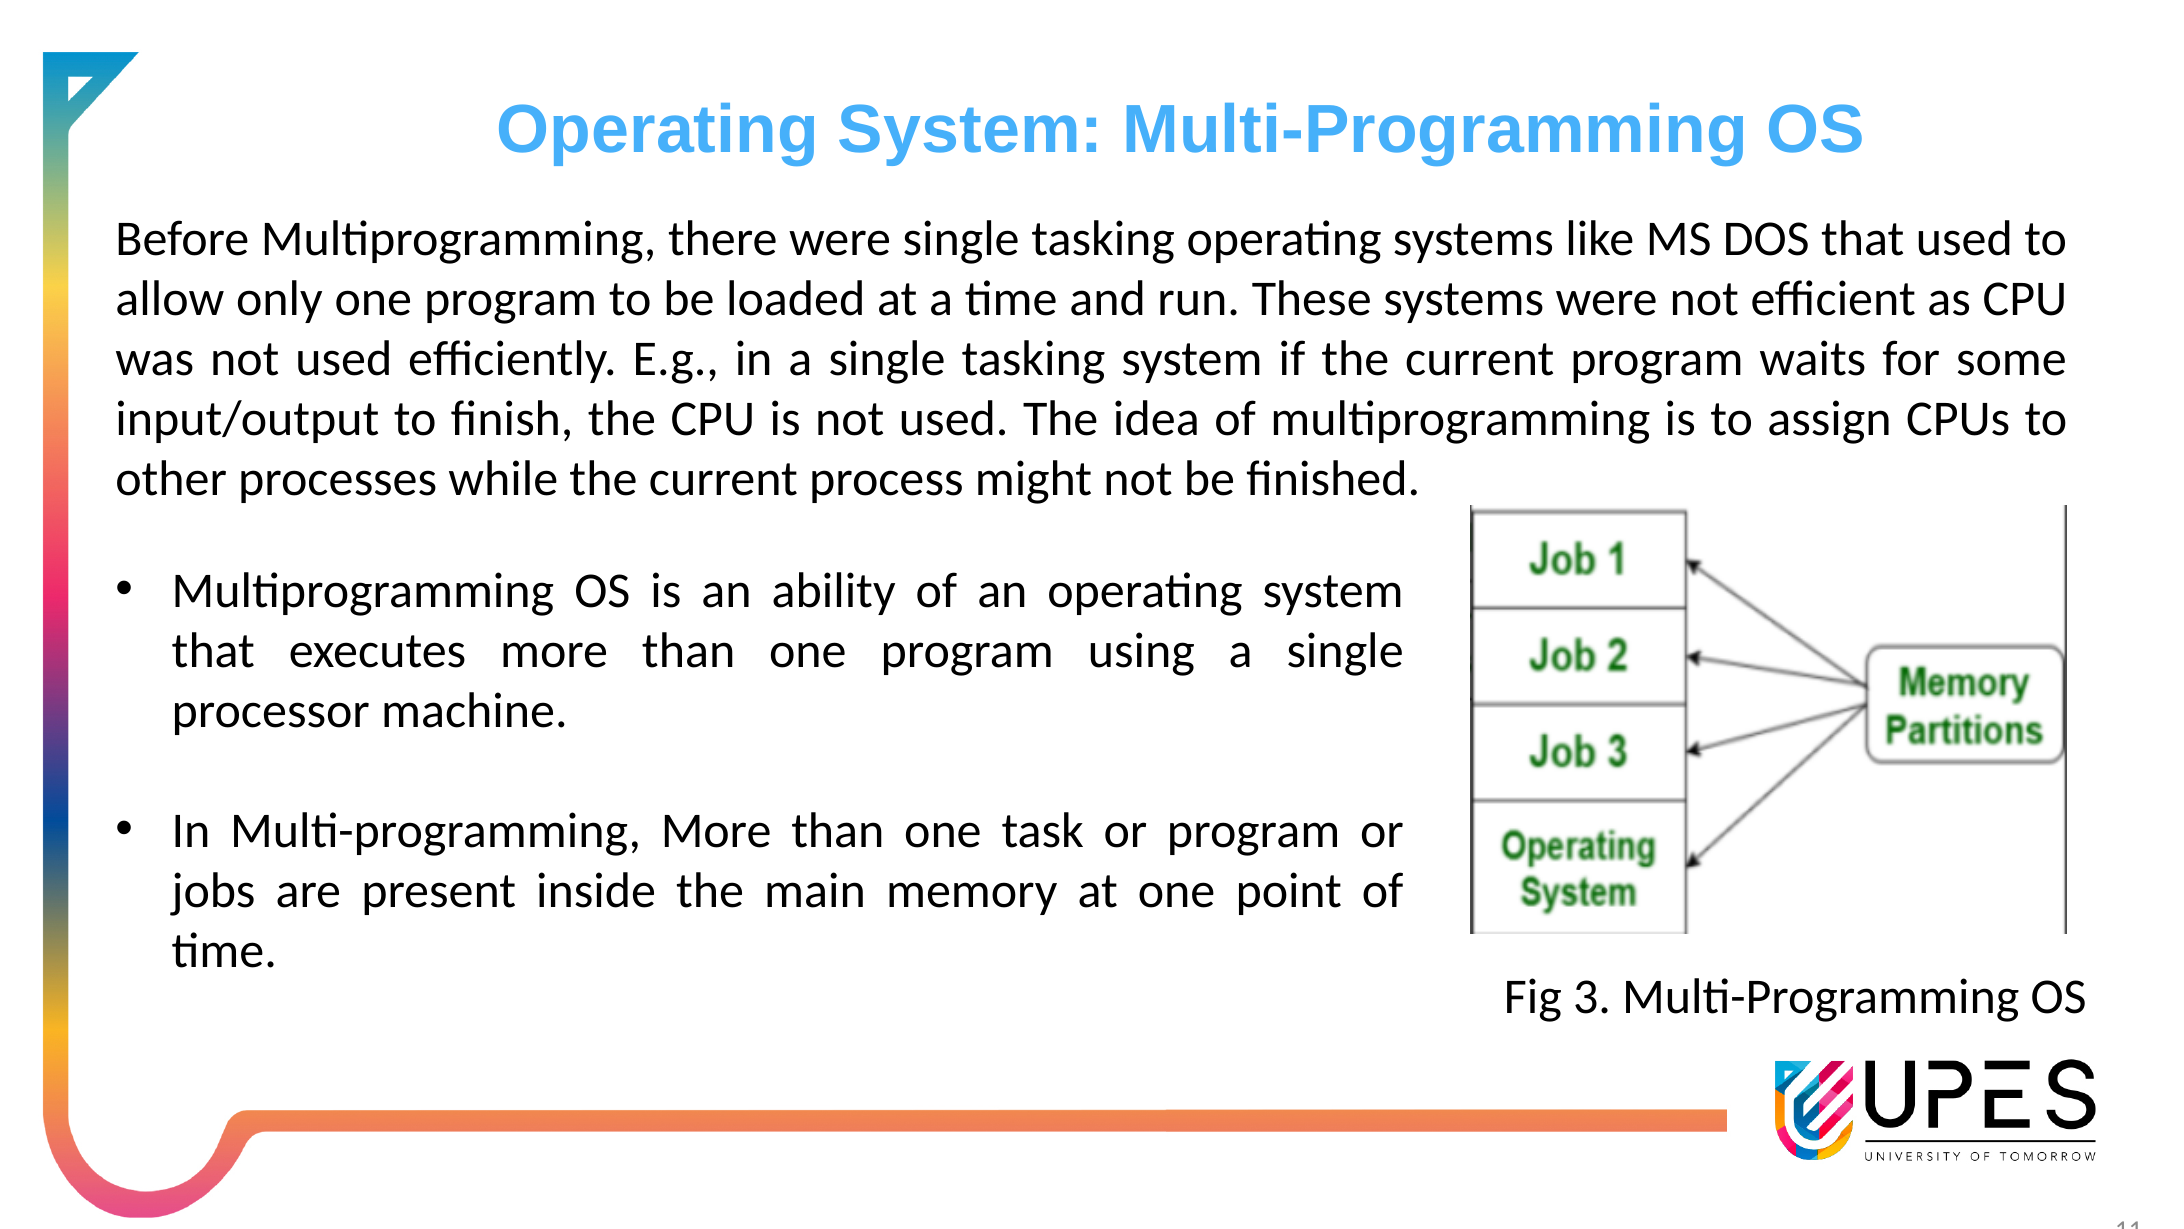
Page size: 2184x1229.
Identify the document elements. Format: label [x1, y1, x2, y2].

list [0, 16, 2184, 1229]
picture [1470, 506, 2067, 934]
